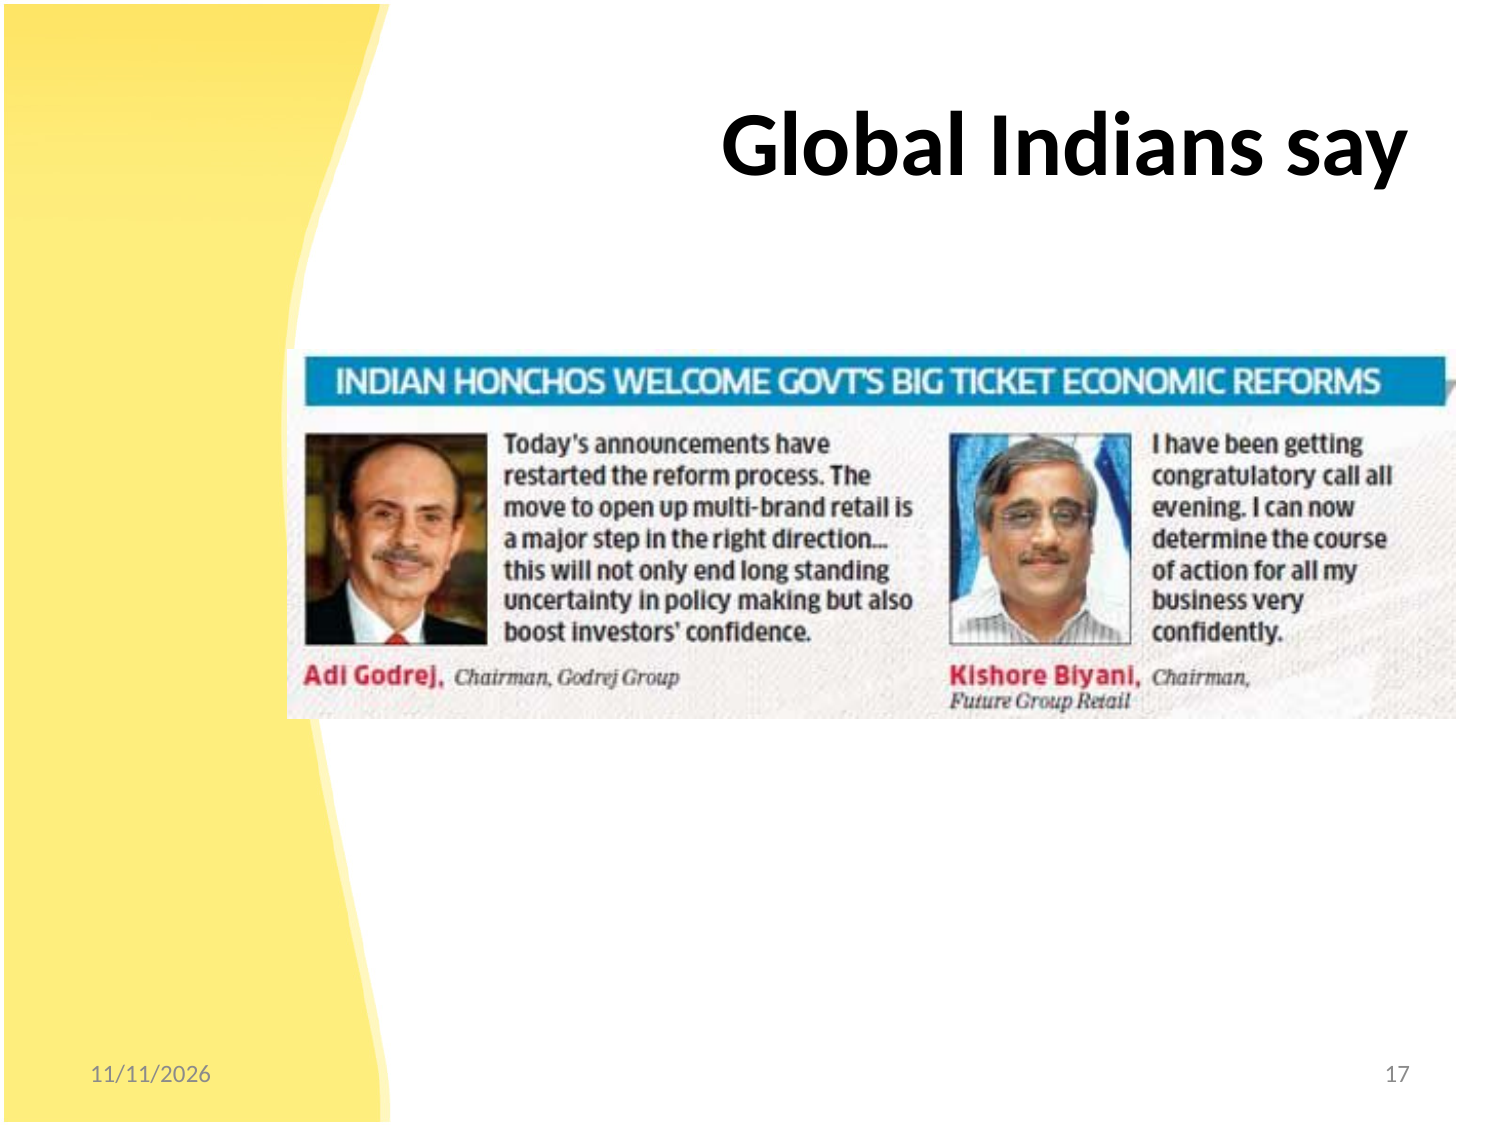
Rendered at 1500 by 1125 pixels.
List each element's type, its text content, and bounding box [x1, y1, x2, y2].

title Global Indians say [74, 44, 1426, 233]
picture [0, 0, 1500, 1125]
slide_number 17 [1074, 1042, 1425, 1103]
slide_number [75, 1042, 425, 1103]
